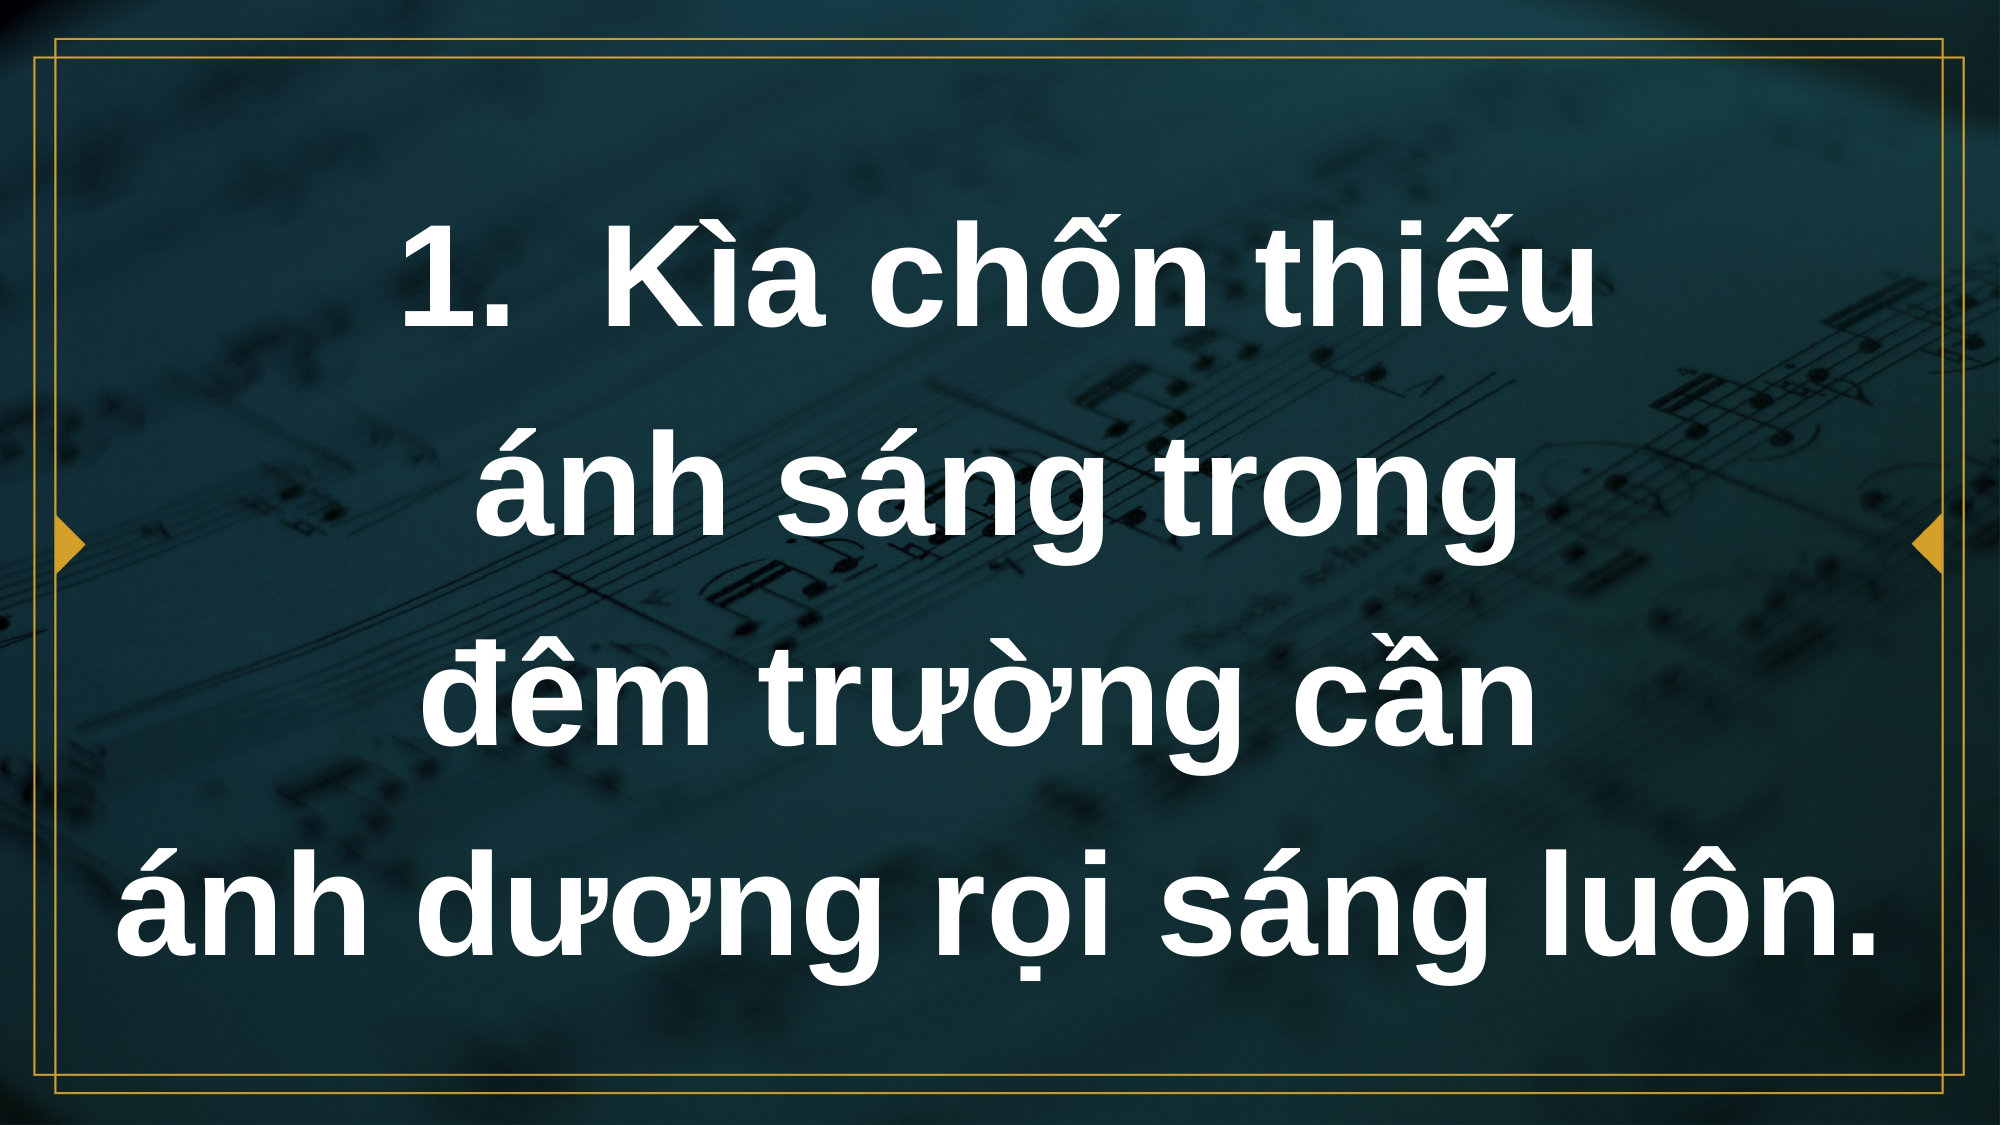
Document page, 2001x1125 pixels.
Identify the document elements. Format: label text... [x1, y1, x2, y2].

title 1. Kìa chốn thiếu ánh sáng trong đêm trường cần ánh dương rọi sáng luôn. [55, 53, 1945, 1077]
picture [0, 0, 2000, 1125]
